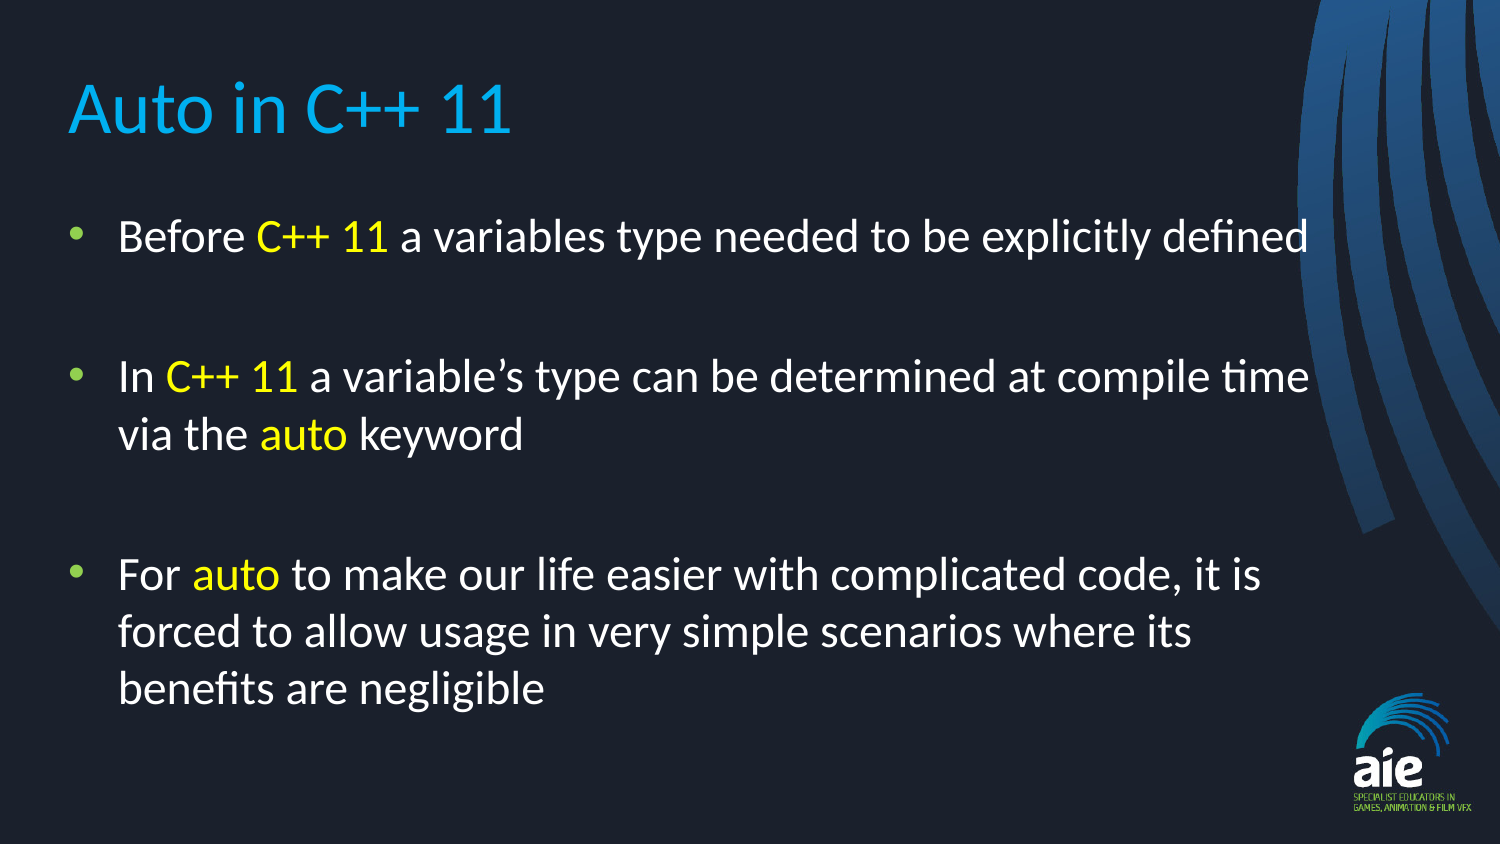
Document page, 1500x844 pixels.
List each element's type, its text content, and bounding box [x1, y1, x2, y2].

picture [0, 0, 1500, 844]
list Before C++ 11 a variables type needed to be explicitly defined In C++ 11 a variable’s type can be determined at compile time via the auto keyword For auto to make our life easier with complicated code, it is forced to allow usage in very simple scenarios where its benefits are negligible [53, 197, 1329, 753]
title Auto in C++ 11 [53, 33, 1425, 175]
